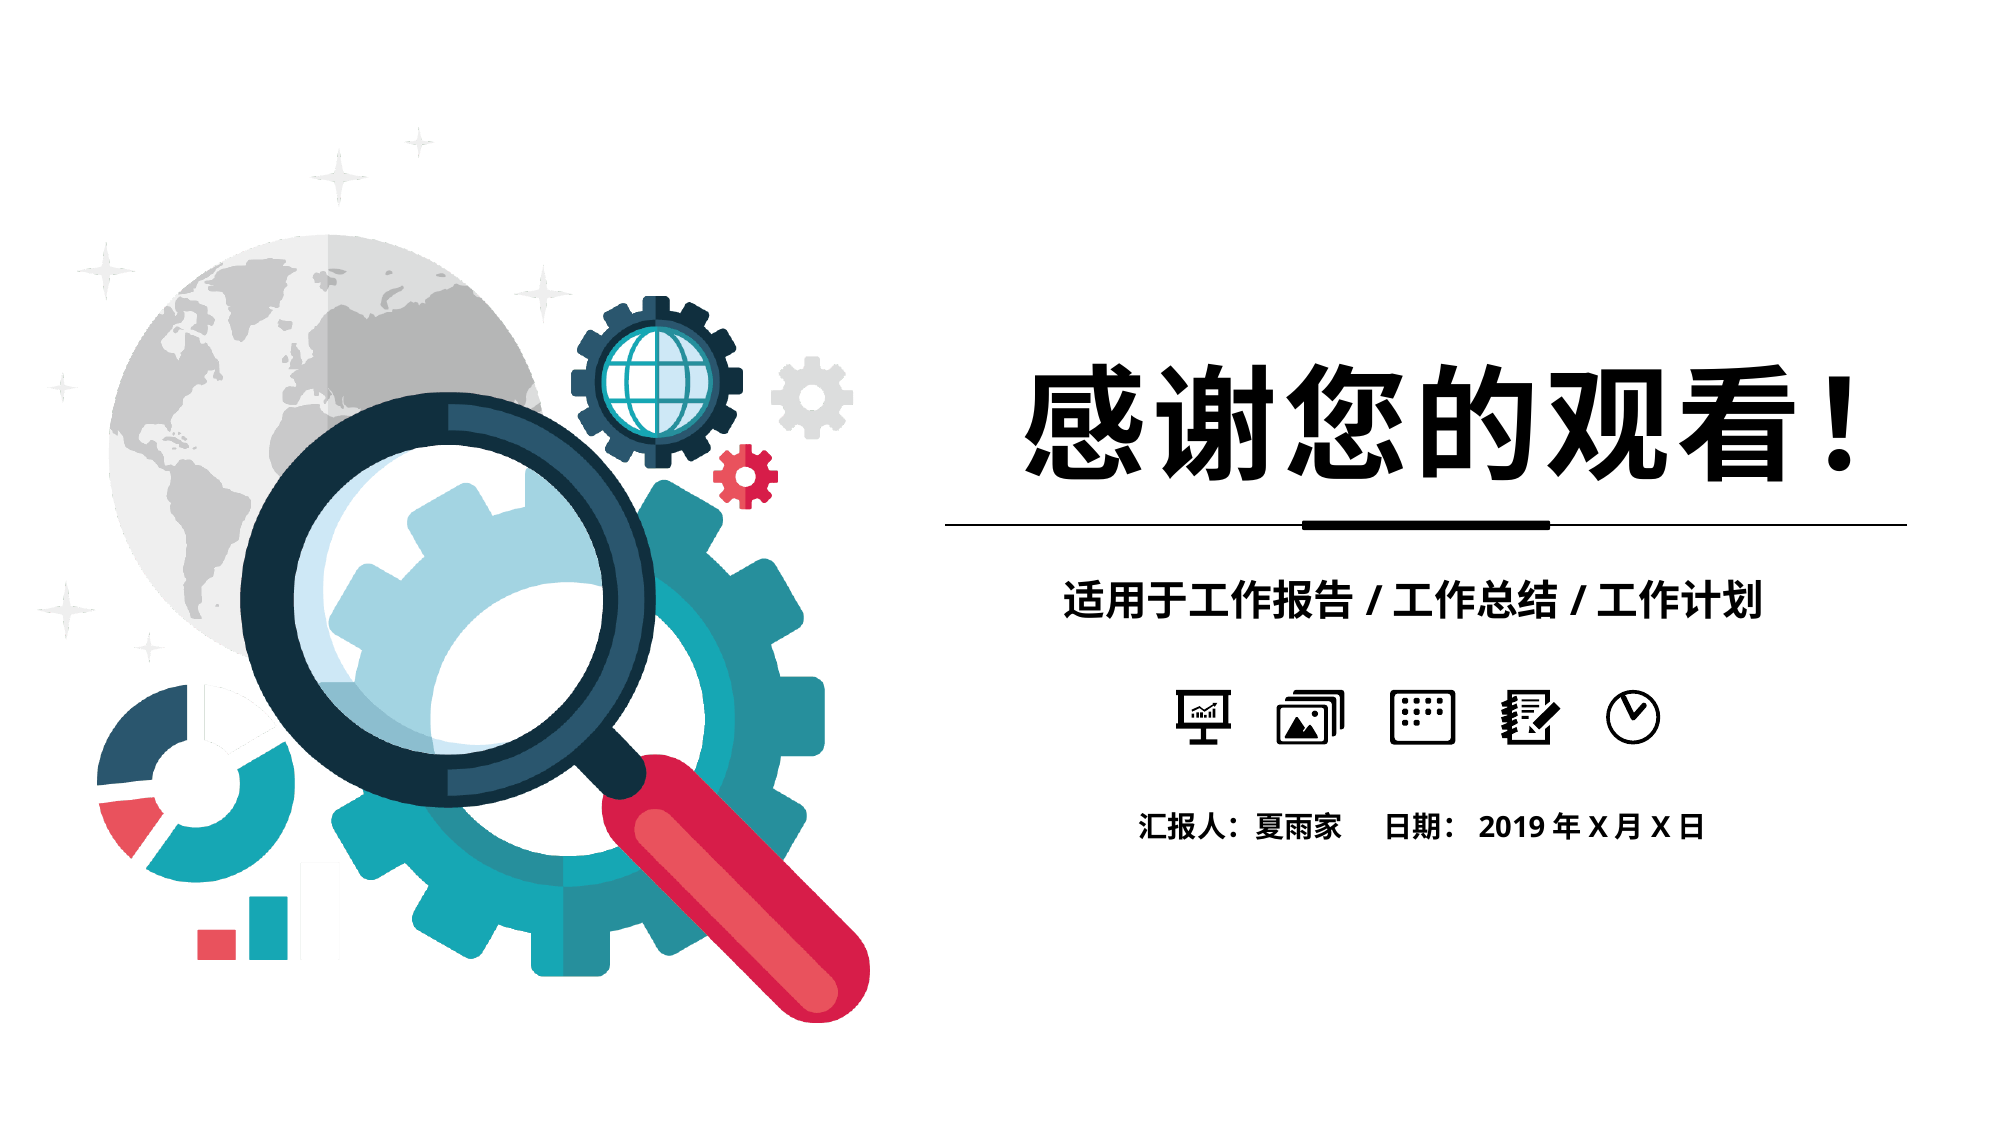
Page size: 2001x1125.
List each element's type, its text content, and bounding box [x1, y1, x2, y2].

text_box [1176, 689, 1231, 745]
picture [37, 127, 870, 1023]
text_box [1276, 689, 1345, 745]
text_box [945, 520, 1907, 530]
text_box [1606, 689, 1661, 745]
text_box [1390, 689, 1456, 745]
text_box [1532, 702, 1561, 730]
text_box 感谢您的观看！ [870, 338, 2000, 504]
text_box 汇报人：夏雨家 日期：2019年X月X日 [1123, 800, 1722, 851]
text_box [1501, 689, 1550, 745]
text_box 适用于工作报告/工作总结/工作计划 [1048, 566, 1779, 631]
